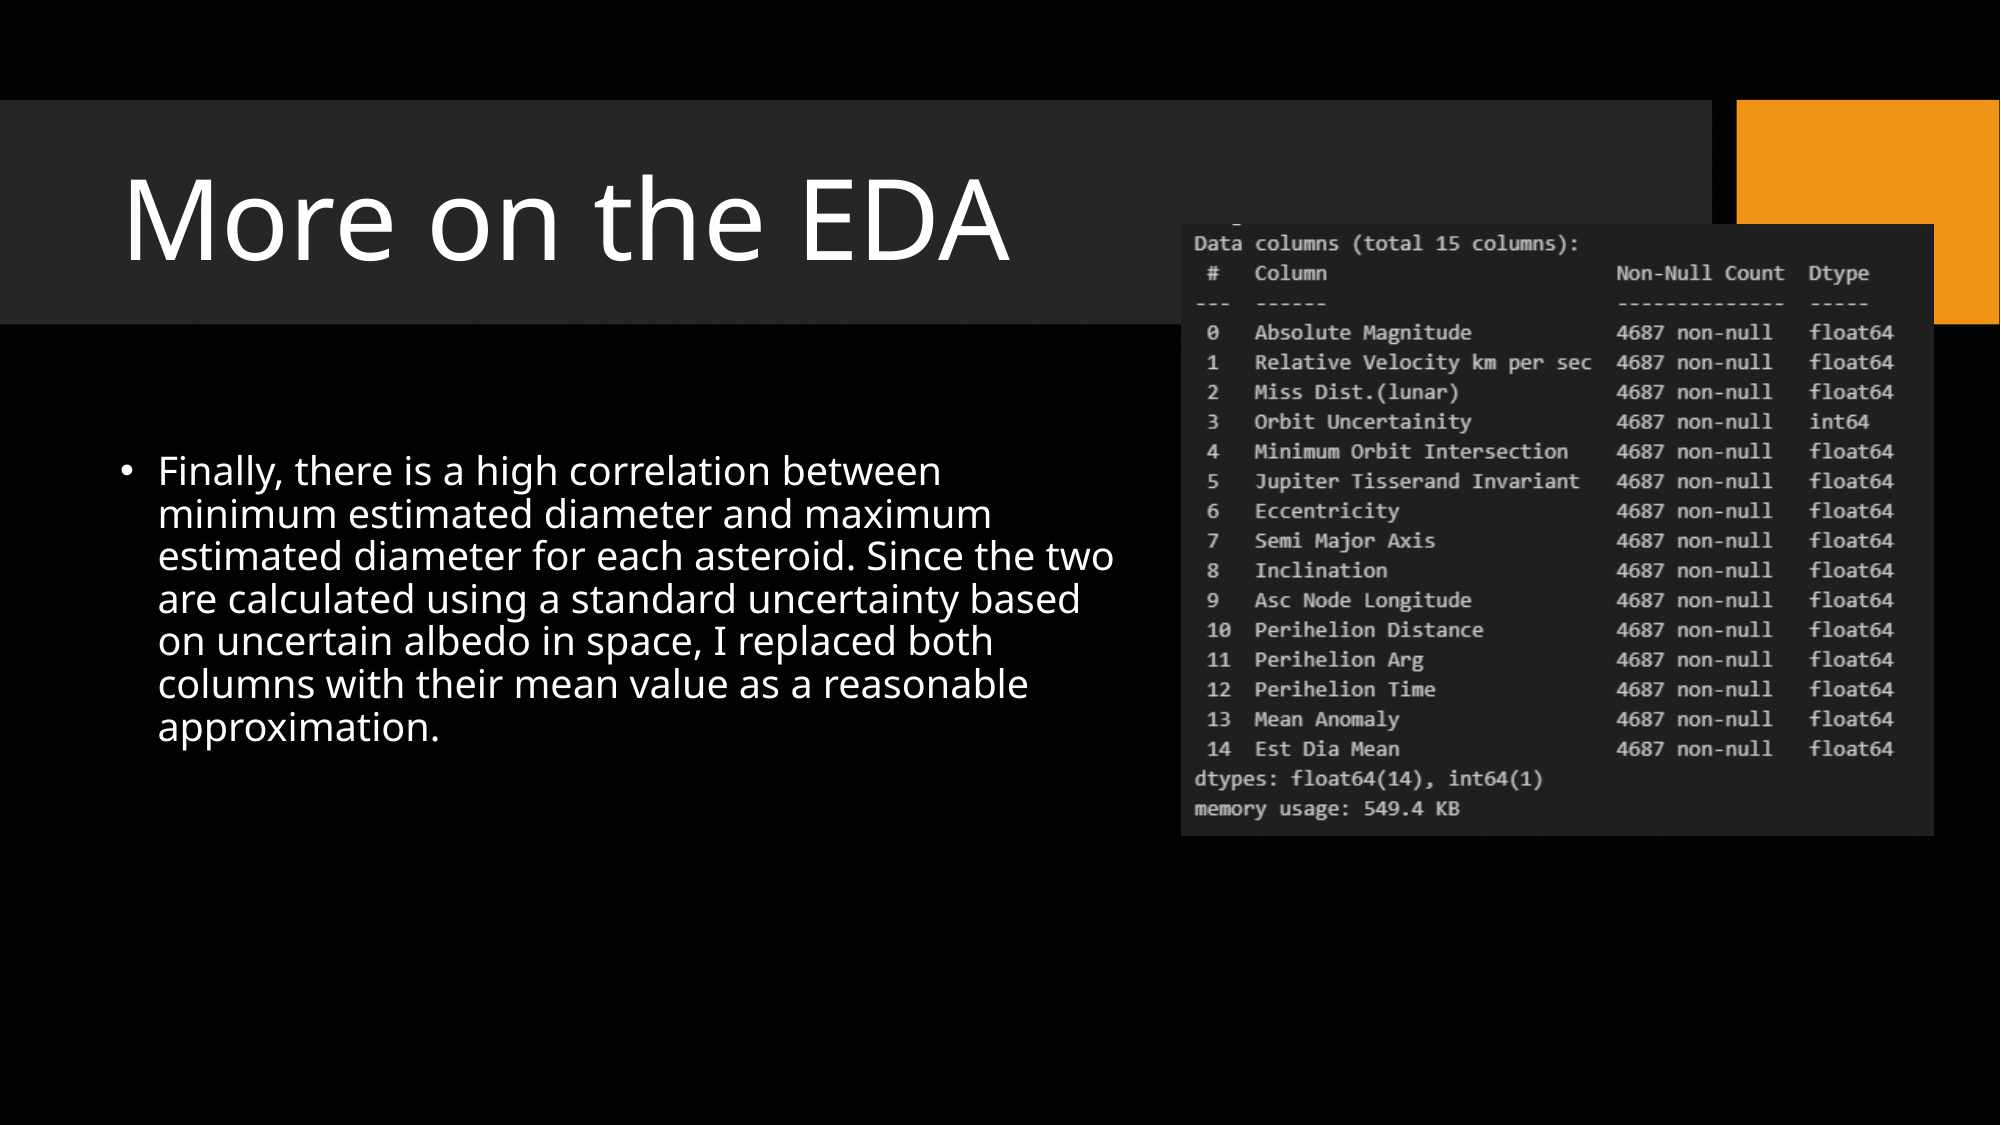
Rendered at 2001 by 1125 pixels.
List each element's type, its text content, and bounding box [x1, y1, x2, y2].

title More on the EDA [105, 0, 1236, 293]
picture [0, 224, 2000, 836]
list Finally, there is a high correlation between minimum estimated diameter and maximum estimated diameter for each asteroid. Since the two are calculated using a standard uncertainty based on uncertain albedo in space, I replaced both columns with their mean value as a reasonable approximation. [105, 443, 1149, 1016]
